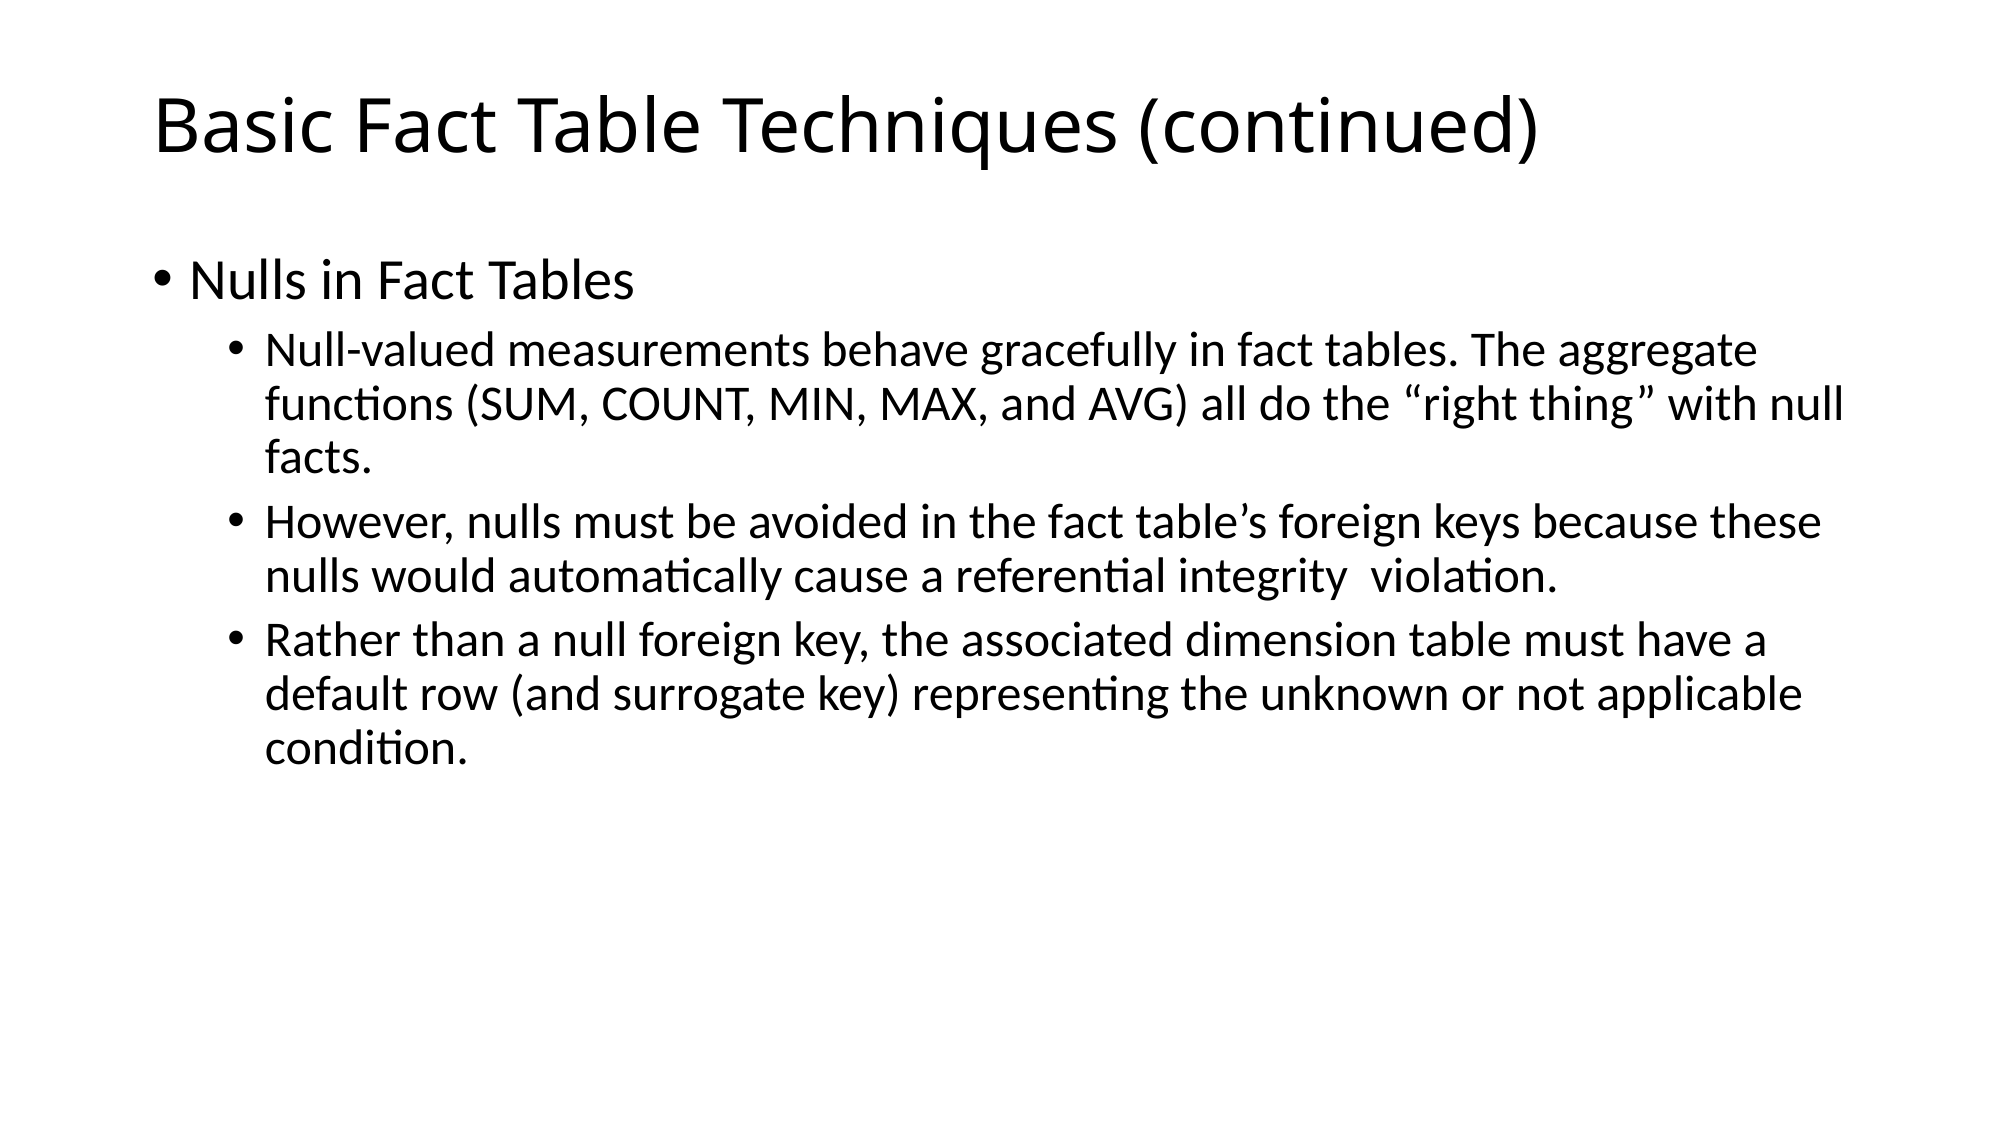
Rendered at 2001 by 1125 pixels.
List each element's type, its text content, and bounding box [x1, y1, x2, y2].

title Basic Fact Table Techniques (continued) [137, 59, 1863, 197]
list Nulls in Fact Tables Null-valued measurements behave gracefully in fact tables. The aggregate functions (SUM, COUNT, MIN, MAX, and AVG) all do the “right thing” with null facts. However, nulls must be avoided in the fact table’s foreign keys because these nulls would automatically cause a referential integrity violation. Rather than a null foreign key, the associated dimension table must have a default row (and surrogate key) representing the unknown or not applicable condition. [137, 242, 1863, 1014]
